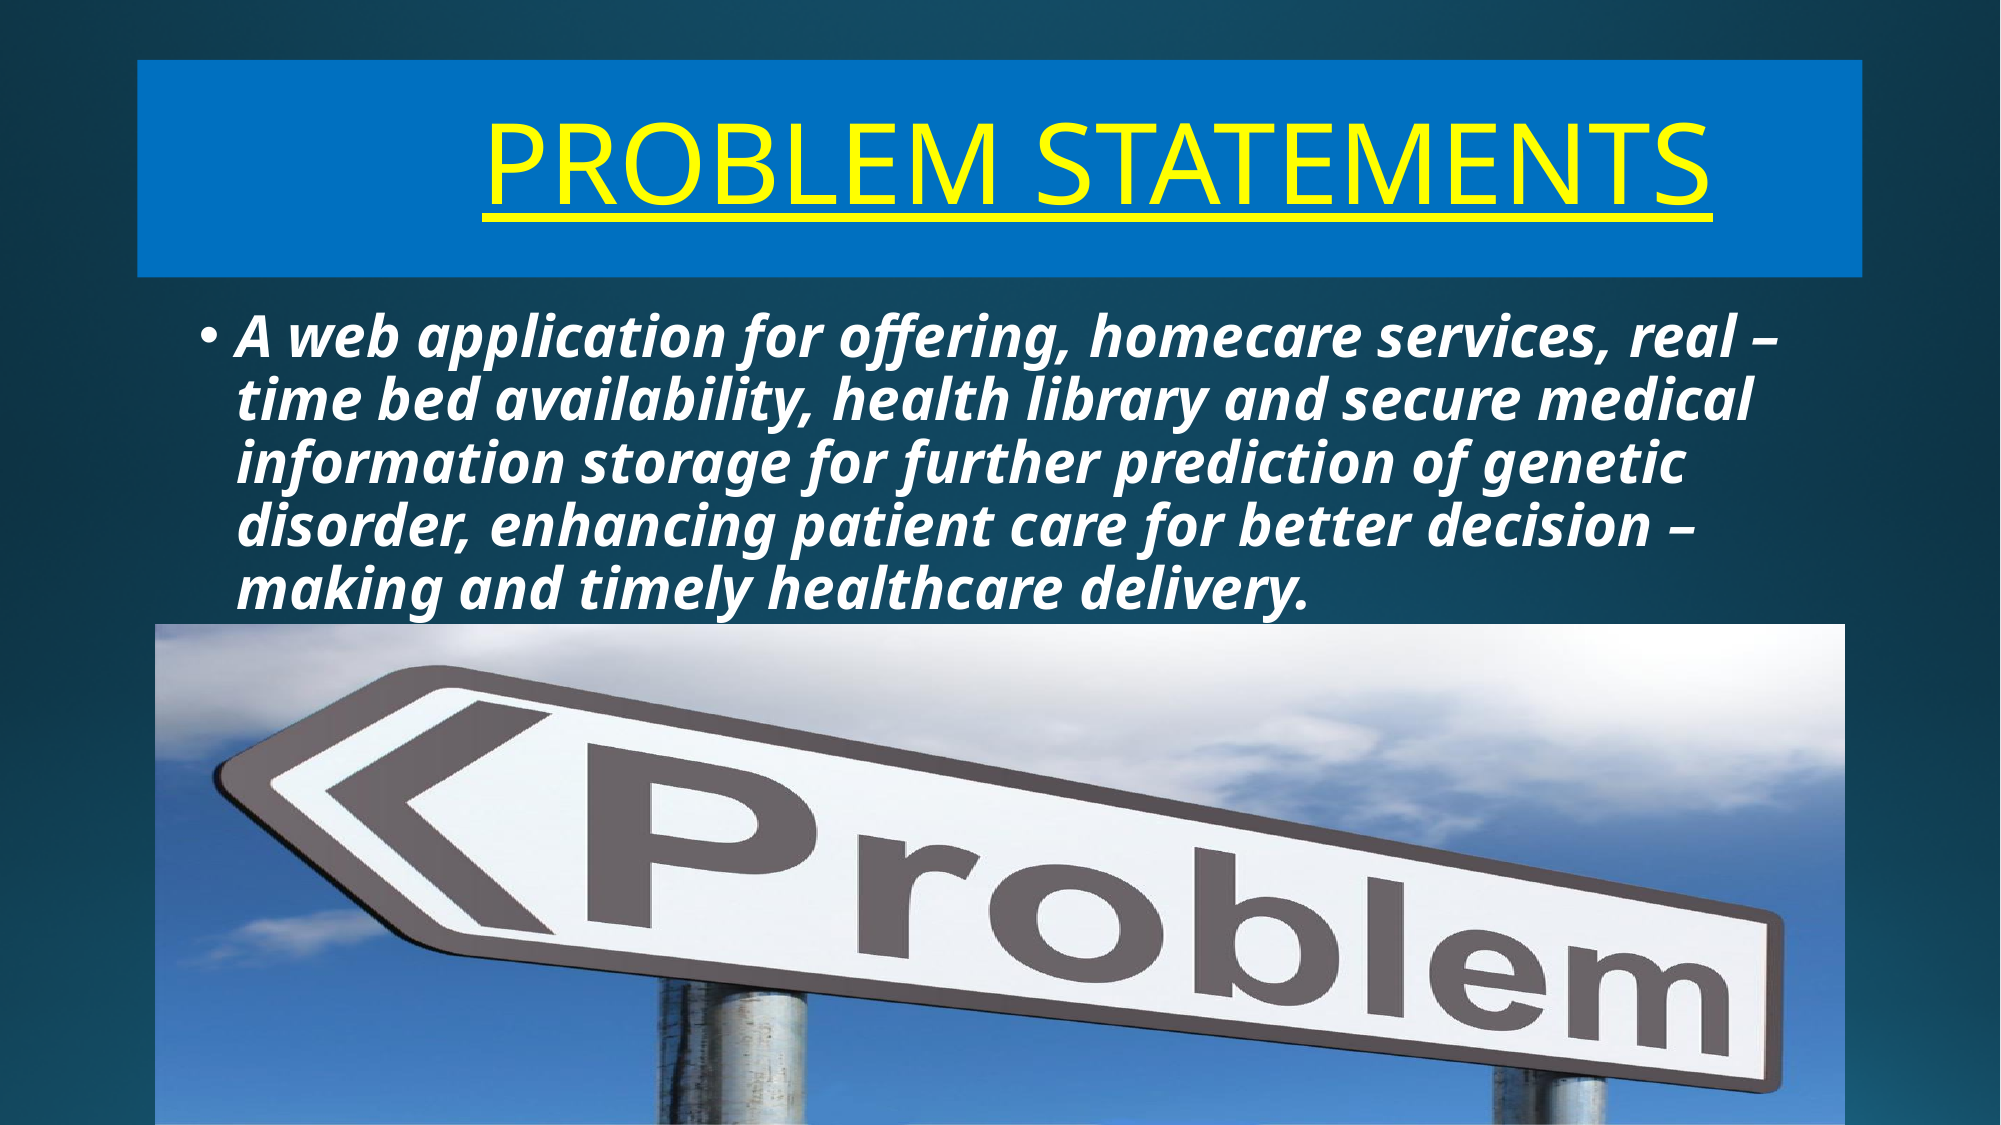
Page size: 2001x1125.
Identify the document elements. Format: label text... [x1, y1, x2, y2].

list A web application for offering, homecare services, real –time bed availability, health library and secure medical information storage for further prediction of genetic disorder, enhancing patient care for better decision –making and timely healthcare delivery. [183, 299, 1863, 1014]
picture [0, 0, 2001, 1125]
title PROBLEM STATEMENTS [137, 59, 1863, 278]
